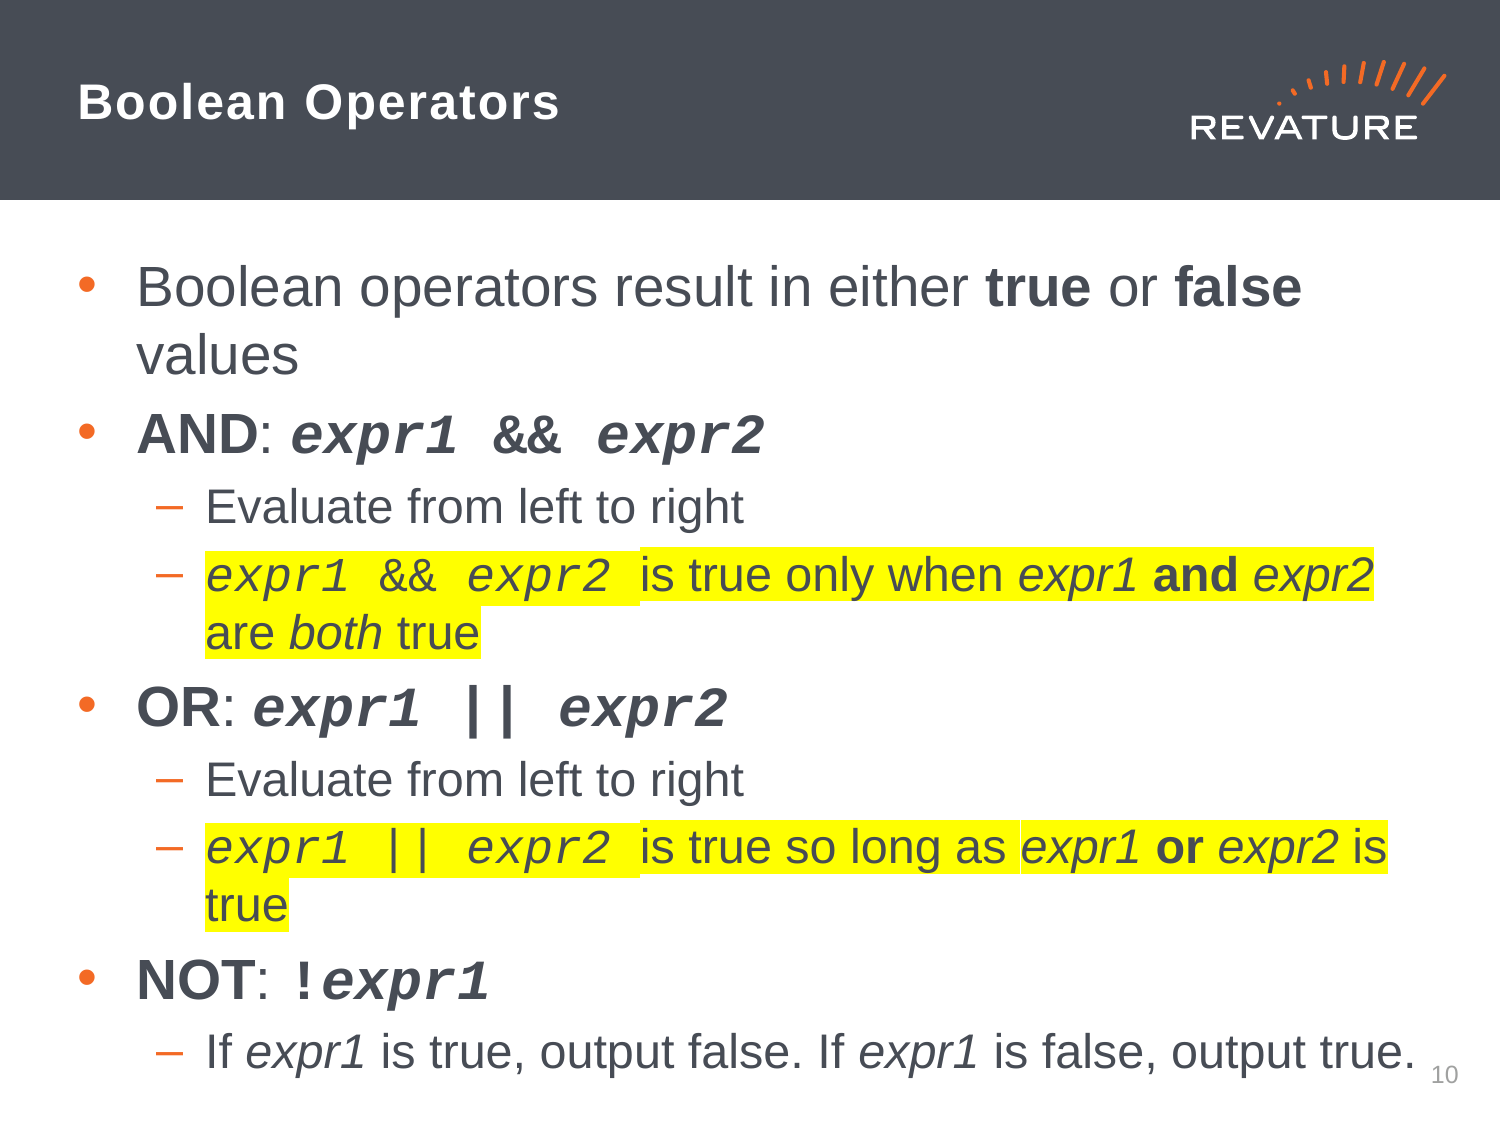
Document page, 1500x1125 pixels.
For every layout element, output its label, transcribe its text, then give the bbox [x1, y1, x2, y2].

list Boolean operators result in either true or false values AND: expr1 && expr2 Evaluate from left to right expr1 && expr2 is true only when expr1 and expr2 are both true OR: expr1 || expr2 Evaluate from left to right expr1 || expr2 is true so long as expr1 or expr2 is true NOT: !expr1 If expr1 is true, output false. If expr1 is false, output true. [62, 243, 1438, 1104]
slide_number 9 [1332, 1043, 1474, 1104]
title Boolean Operators [62, 0, 1084, 200]
